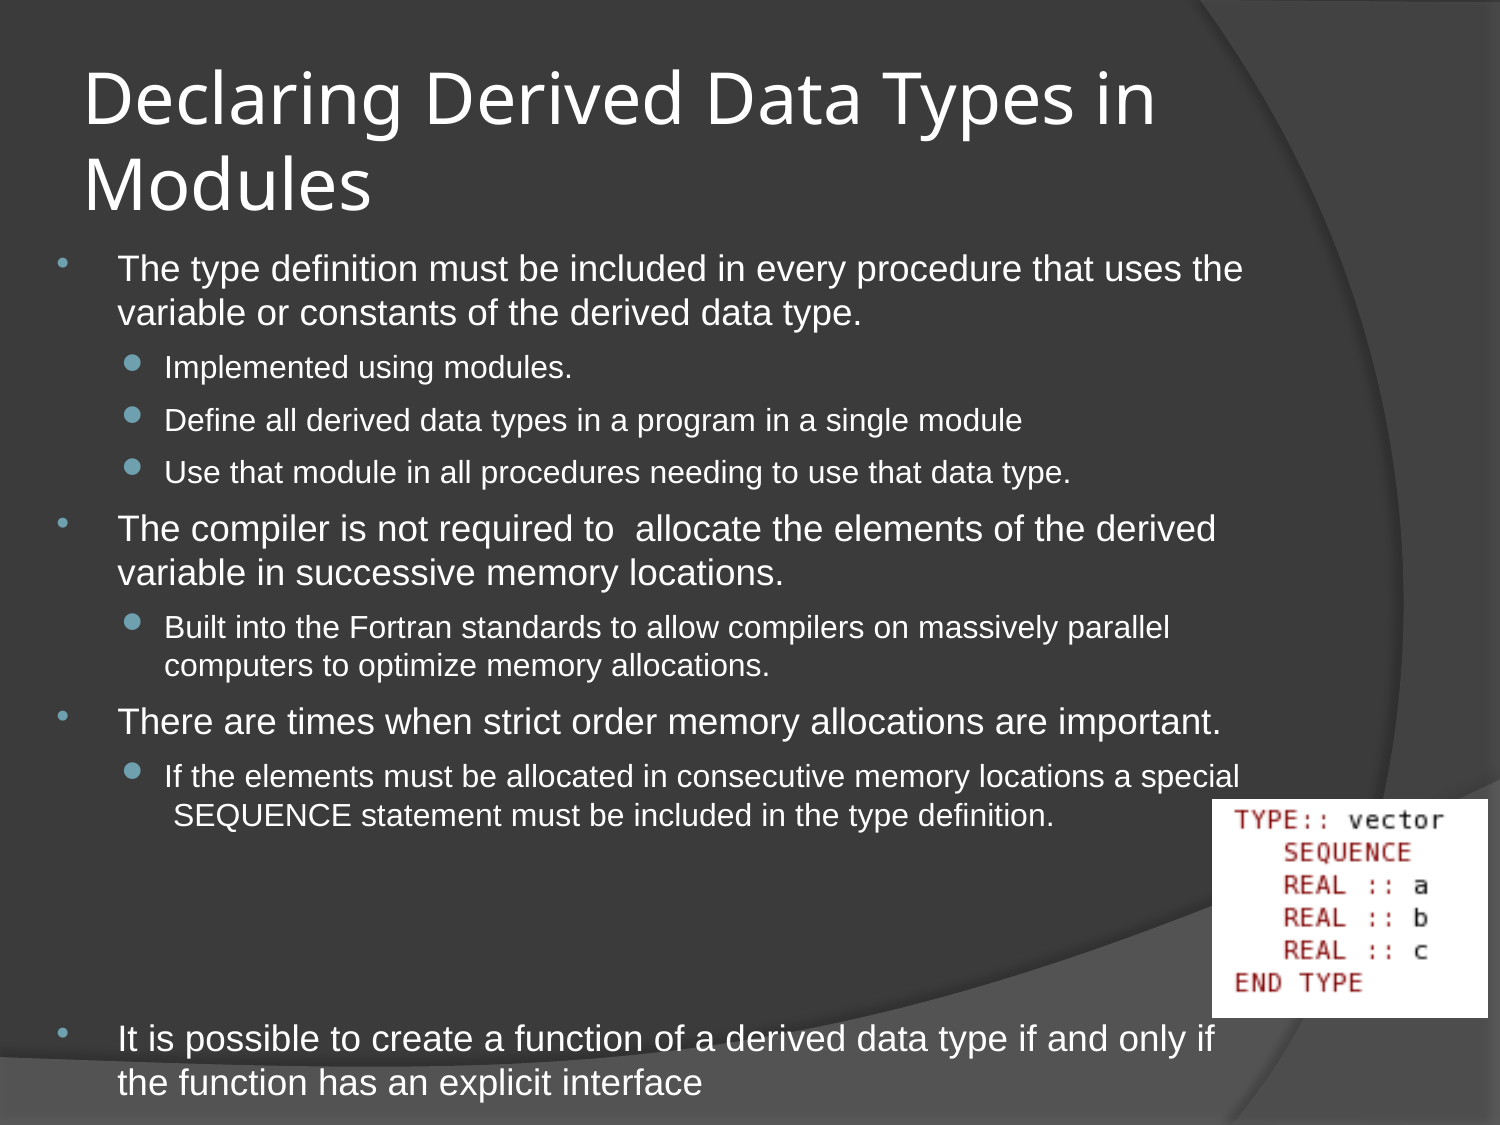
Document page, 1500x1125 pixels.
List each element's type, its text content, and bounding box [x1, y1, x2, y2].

picture [1212, 799, 1488, 1018]
list The type definition must be included in every procedure that uses the variable or constants of the derived data type. Implemented using modules. Define all derived data types in a program in a single module Use that module in all procedures needing to use that data type. The compiler is not required to allocate the elements of the derived variable in successive memory locations. Built into the Fortran standards to allow compilers on massively parallel computers to optimize memory allocations. There are times when strict order memory allocations are important. If the elements must be allocated in consecutive memory locations a special SEQUENCE statement must be included in the type definition. It is possible to create a function of a derived data type if and only if the function has an explicit interface [37, 237, 1263, 1125]
title Declaring Derived Data Types in Modules [75, 45, 1300, 233]
